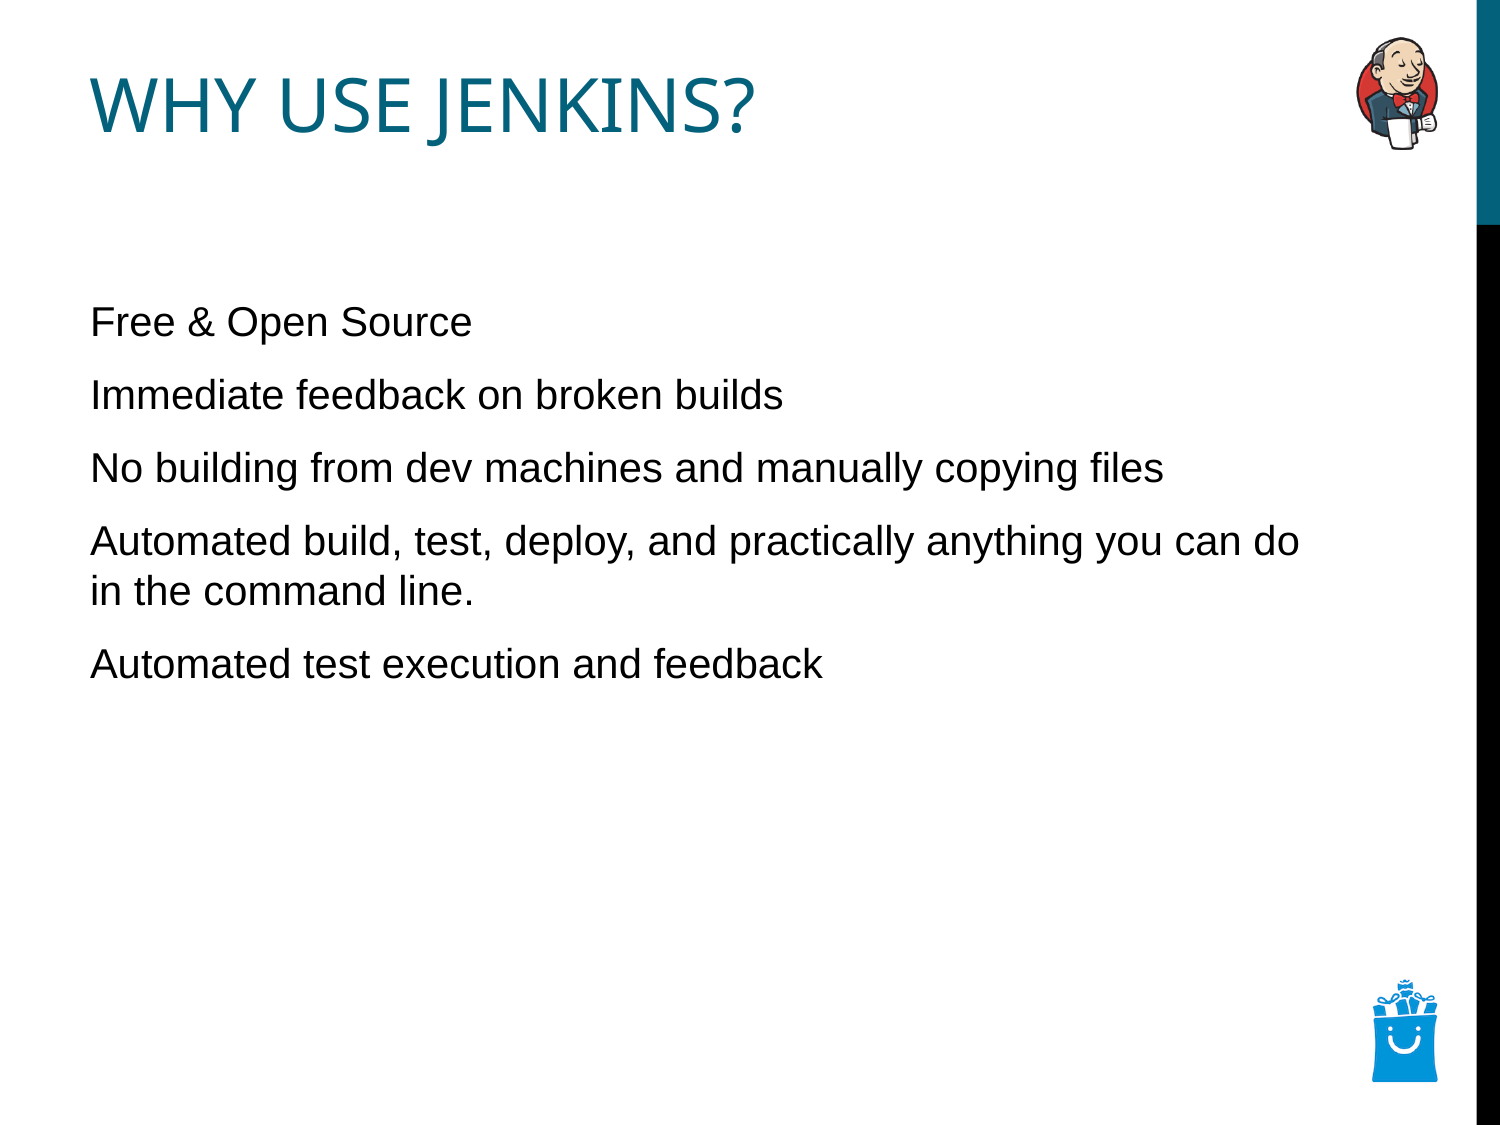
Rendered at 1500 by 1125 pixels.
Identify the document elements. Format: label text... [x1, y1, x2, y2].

text_box WHY USE JENKINS? [75, 50, 1025, 250]
picture [1356, 37, 1438, 150]
picture [1337, 962, 1450, 1100]
text_box Free & Open Source Immediate feedback on broken builds No building from dev machines and manually copying files Automated build, test, deploy, and practically anything you can do in the command line. Automated test execution and feedback [75, 287, 1325, 1005]
